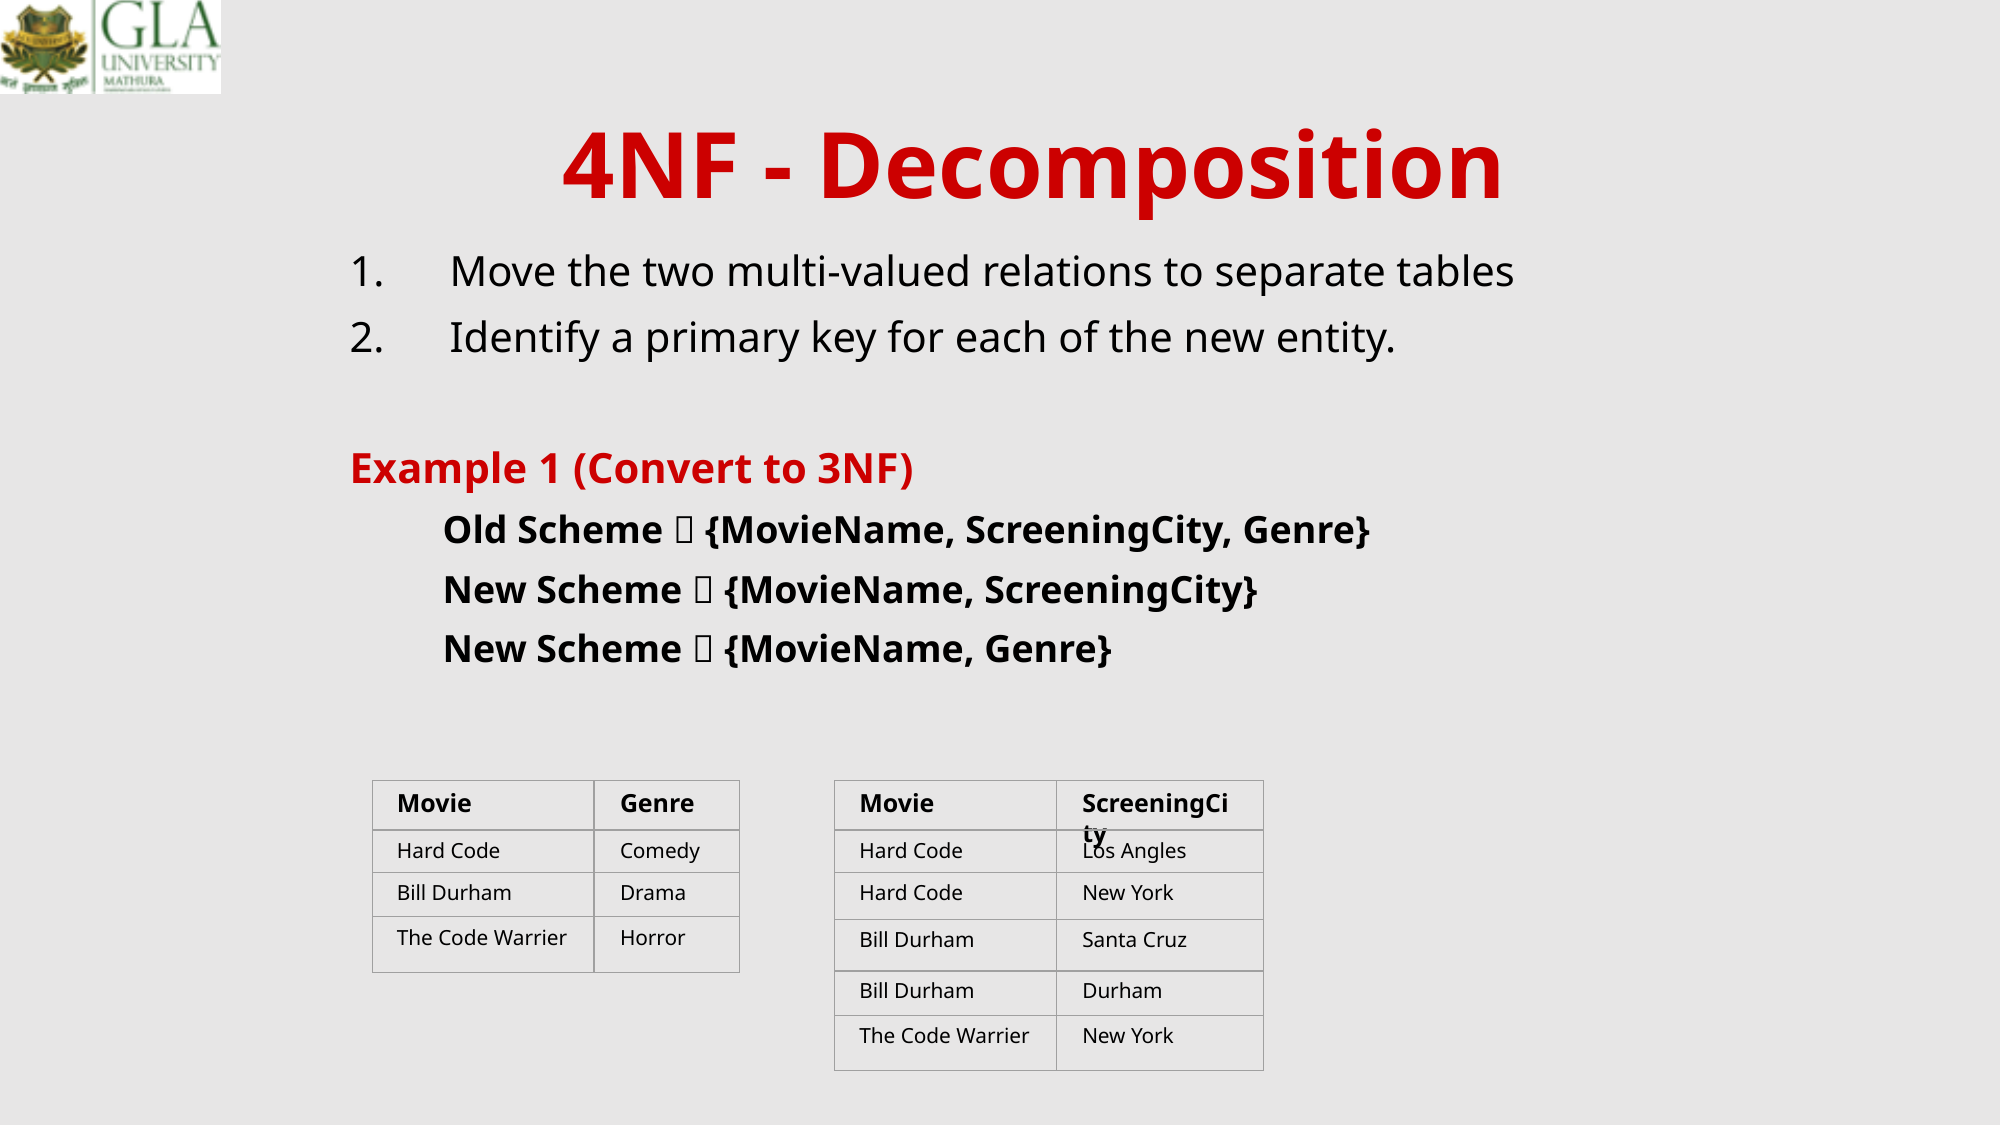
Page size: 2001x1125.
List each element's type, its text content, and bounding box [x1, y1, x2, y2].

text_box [372, 872, 594, 916]
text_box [594, 916, 740, 973]
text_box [834, 970, 1056, 1015]
picture [0, 0, 221, 94]
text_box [1056, 872, 1264, 919]
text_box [372, 780, 594, 829]
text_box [834, 872, 1056, 919]
text_box 4NF - Decomposition [397, 67, 1673, 256]
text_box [594, 780, 740, 829]
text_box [1056, 970, 1264, 1015]
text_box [834, 780, 1056, 829]
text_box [834, 829, 1056, 872]
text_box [594, 829, 740, 872]
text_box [1056, 829, 1264, 872]
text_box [372, 829, 594, 872]
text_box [834, 919, 1056, 970]
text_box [1056, 919, 1264, 970]
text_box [1056, 780, 1264, 829]
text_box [834, 1015, 1056, 1071]
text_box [1056, 1015, 1264, 1071]
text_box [372, 916, 594, 973]
text_box Move the two multi-valued relations to separate tables Identify a primary key for each of the new entity. Example 1 (Convert to 3NF) Old Scheme  {MovieName, ScreeningCity, Genre} New Scheme  {MovieName, ScreeningCity} New Scheme  {MovieName, Genre} [334, 242, 1648, 1093]
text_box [594, 872, 740, 916]
